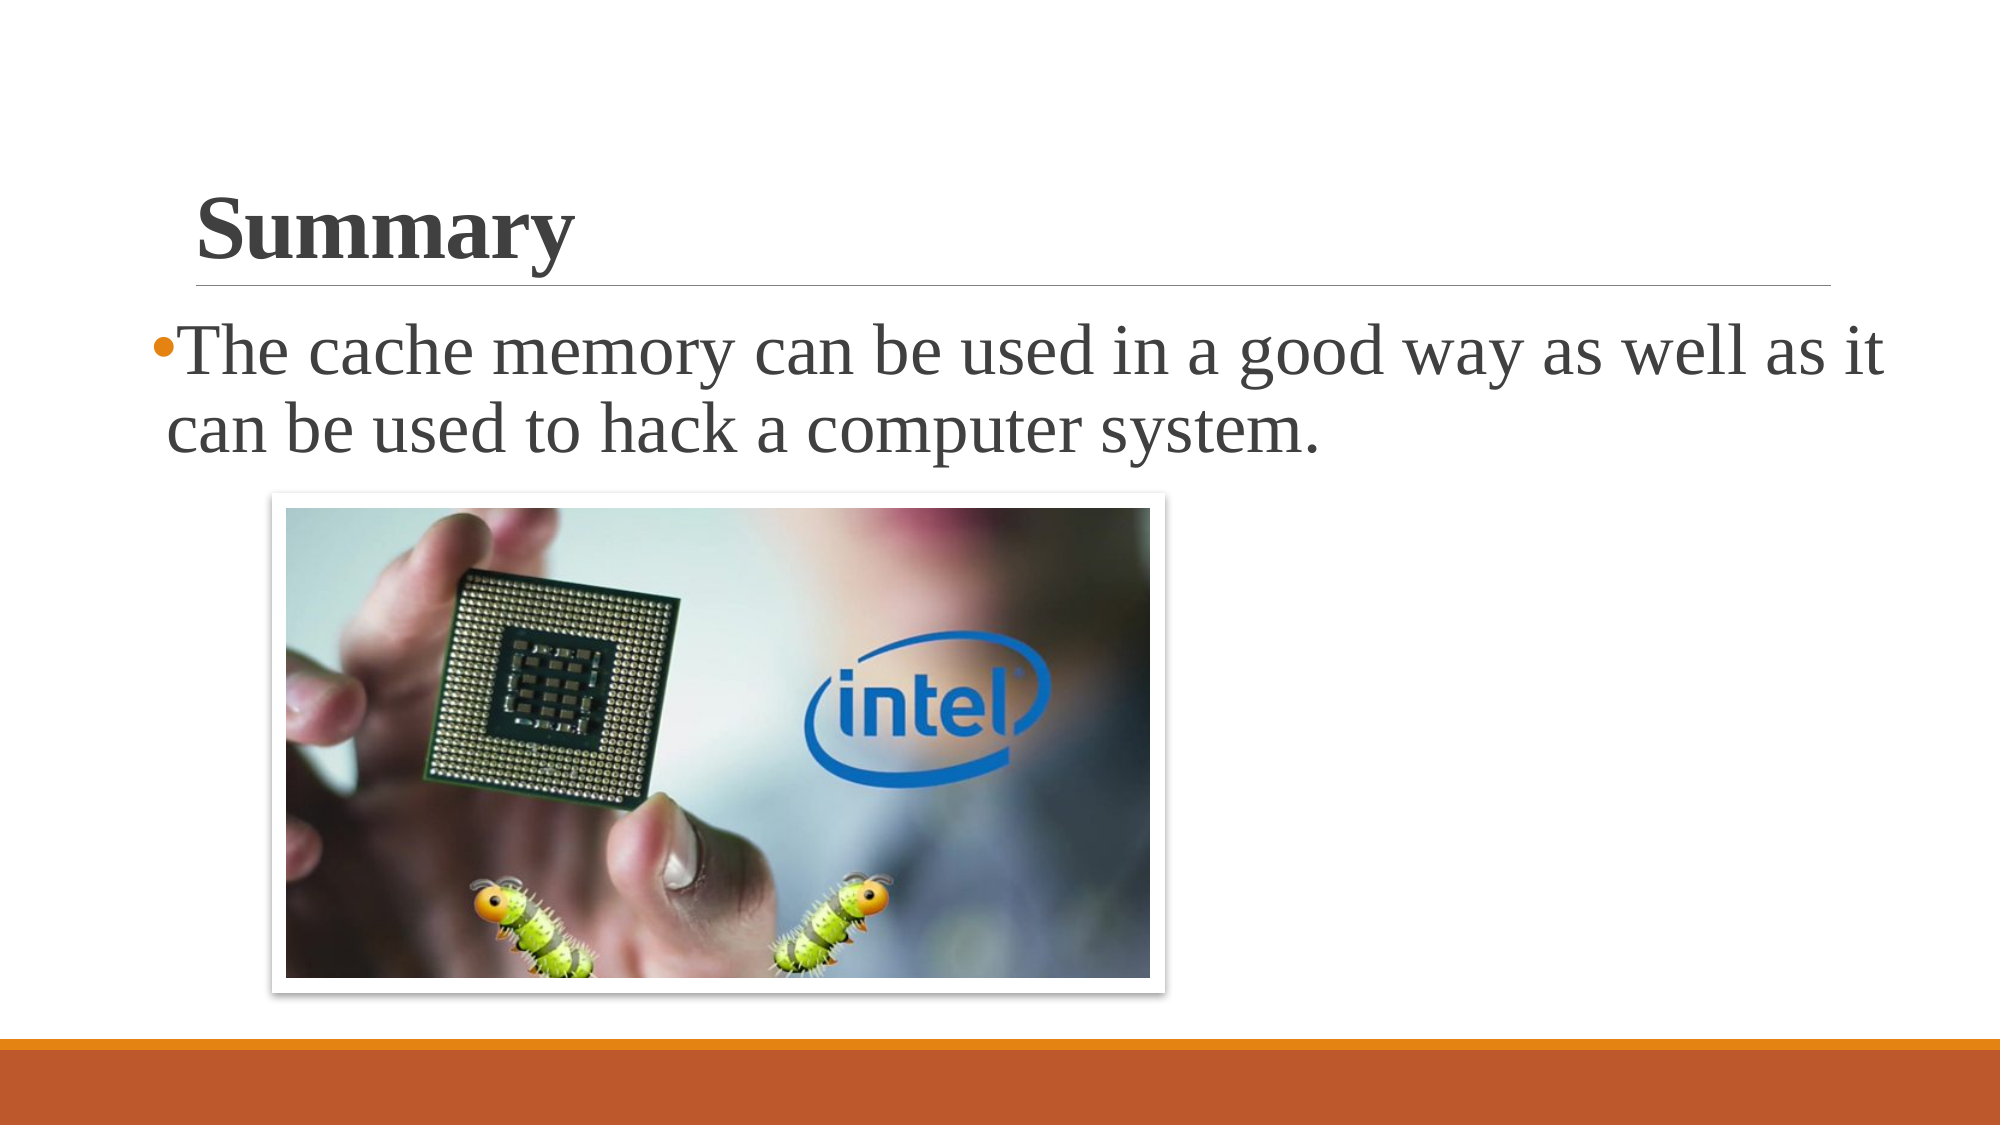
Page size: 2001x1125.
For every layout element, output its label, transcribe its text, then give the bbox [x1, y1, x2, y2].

list The cache memory can be used in a good way as well as it can be used to hack a computer system. [151, 303, 1913, 1043]
title Summary [180, 47, 1830, 285]
picture [285, 507, 1151, 979]
